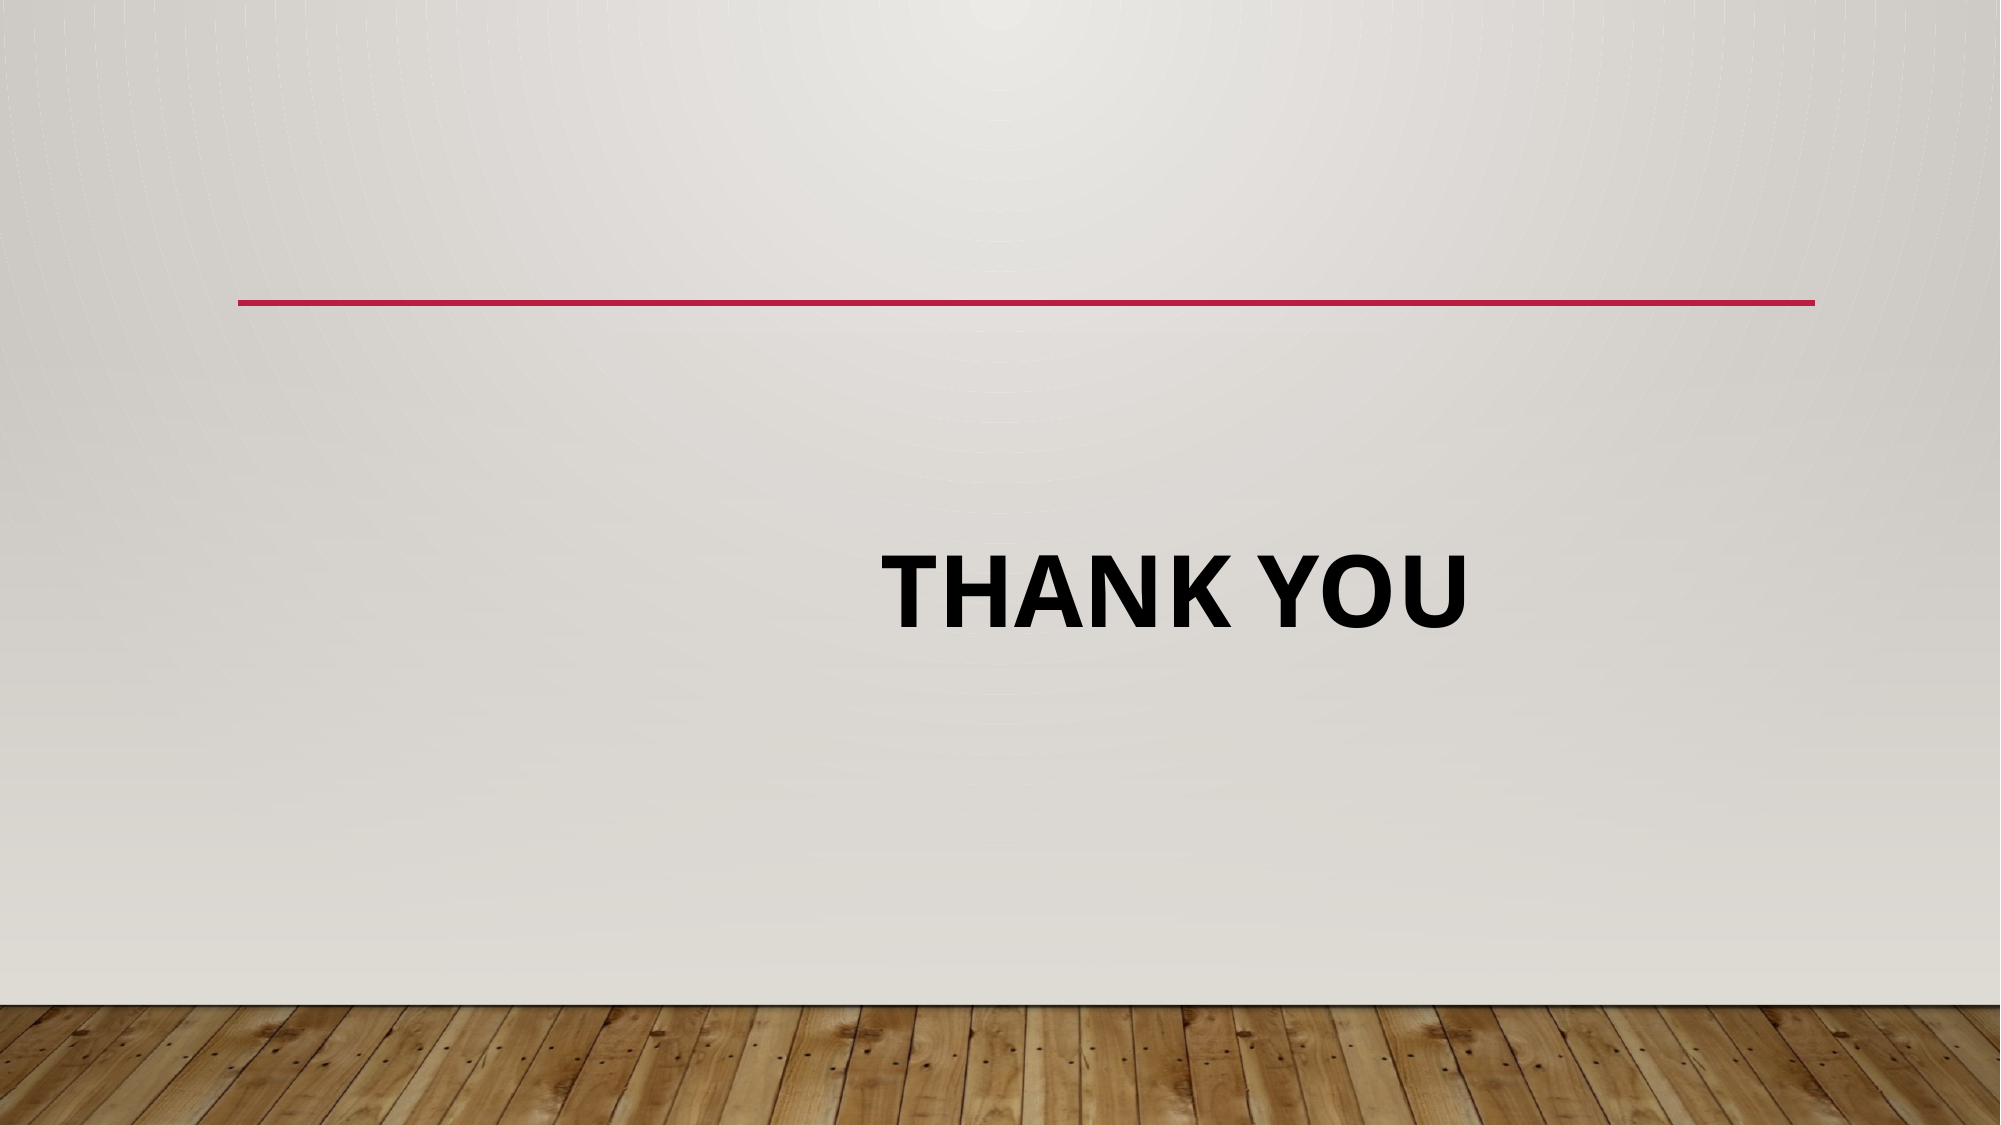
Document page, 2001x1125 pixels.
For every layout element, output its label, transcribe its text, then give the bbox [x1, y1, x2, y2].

picture [0, 1005, 2000, 1125]
title Thank You [137, 533, 1863, 751]
